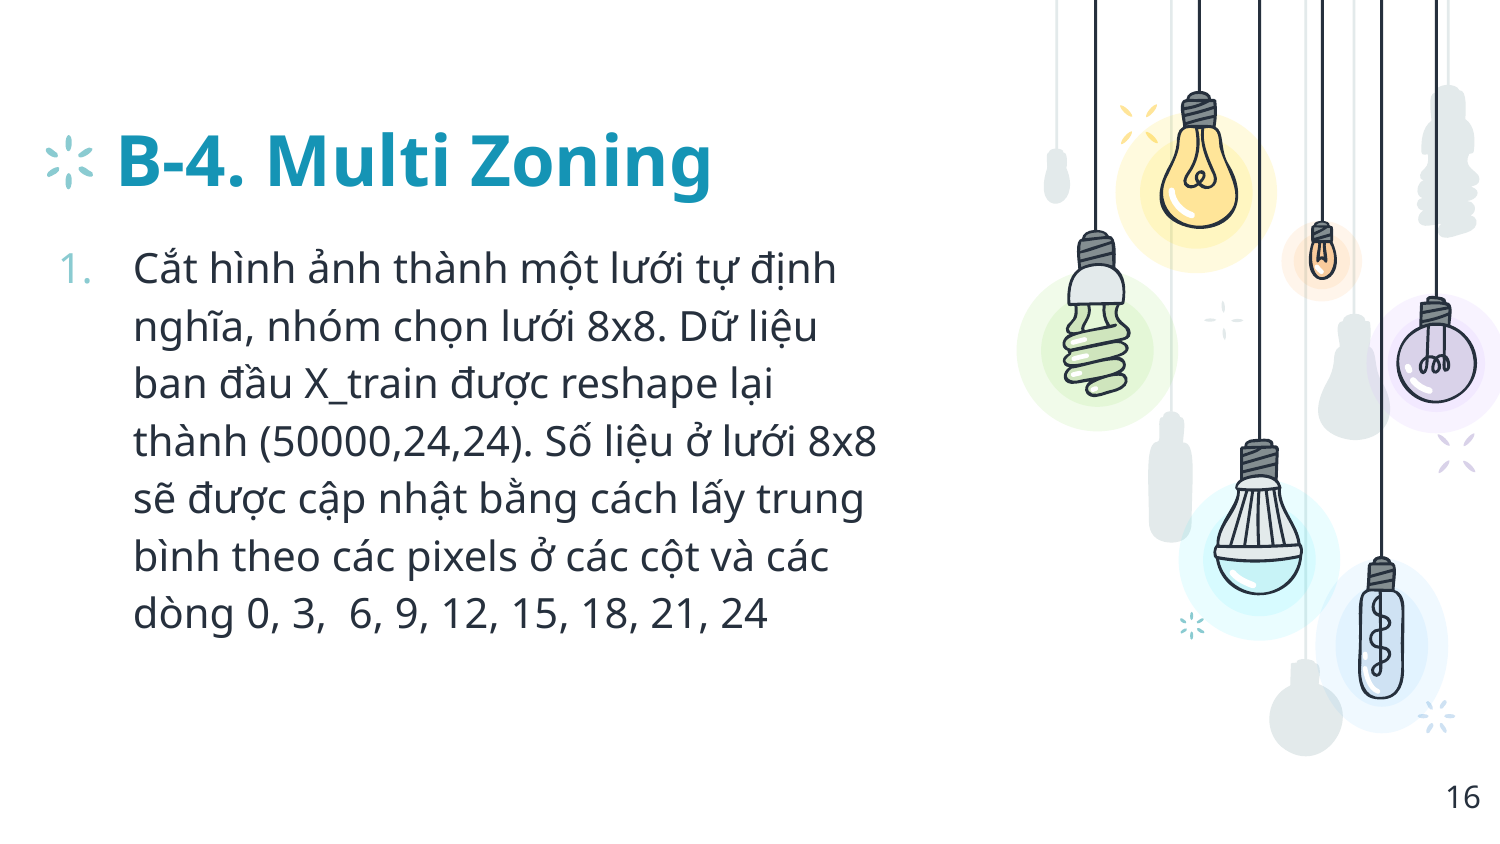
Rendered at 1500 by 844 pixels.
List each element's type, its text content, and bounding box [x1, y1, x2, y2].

list Cắt hình ảnh thành một lưới tự định nghĩa, nhóm chọn lưới 8x8. Dữ liệu ban đầu X_train được reshape lại thành (50000,24,24). Số liệu ở lưới 8x8 sẽ được cập nhật bằng cách lấy trung bình theo các pixels ở các cột và các dòng 0, 3, 6, 9, 12, 15, 18, 21, 24 [57, 234, 894, 731]
title B-4. Multi Zoning [115, 124, 1044, 203]
slide_number 16 [1426, 766, 1482, 832]
